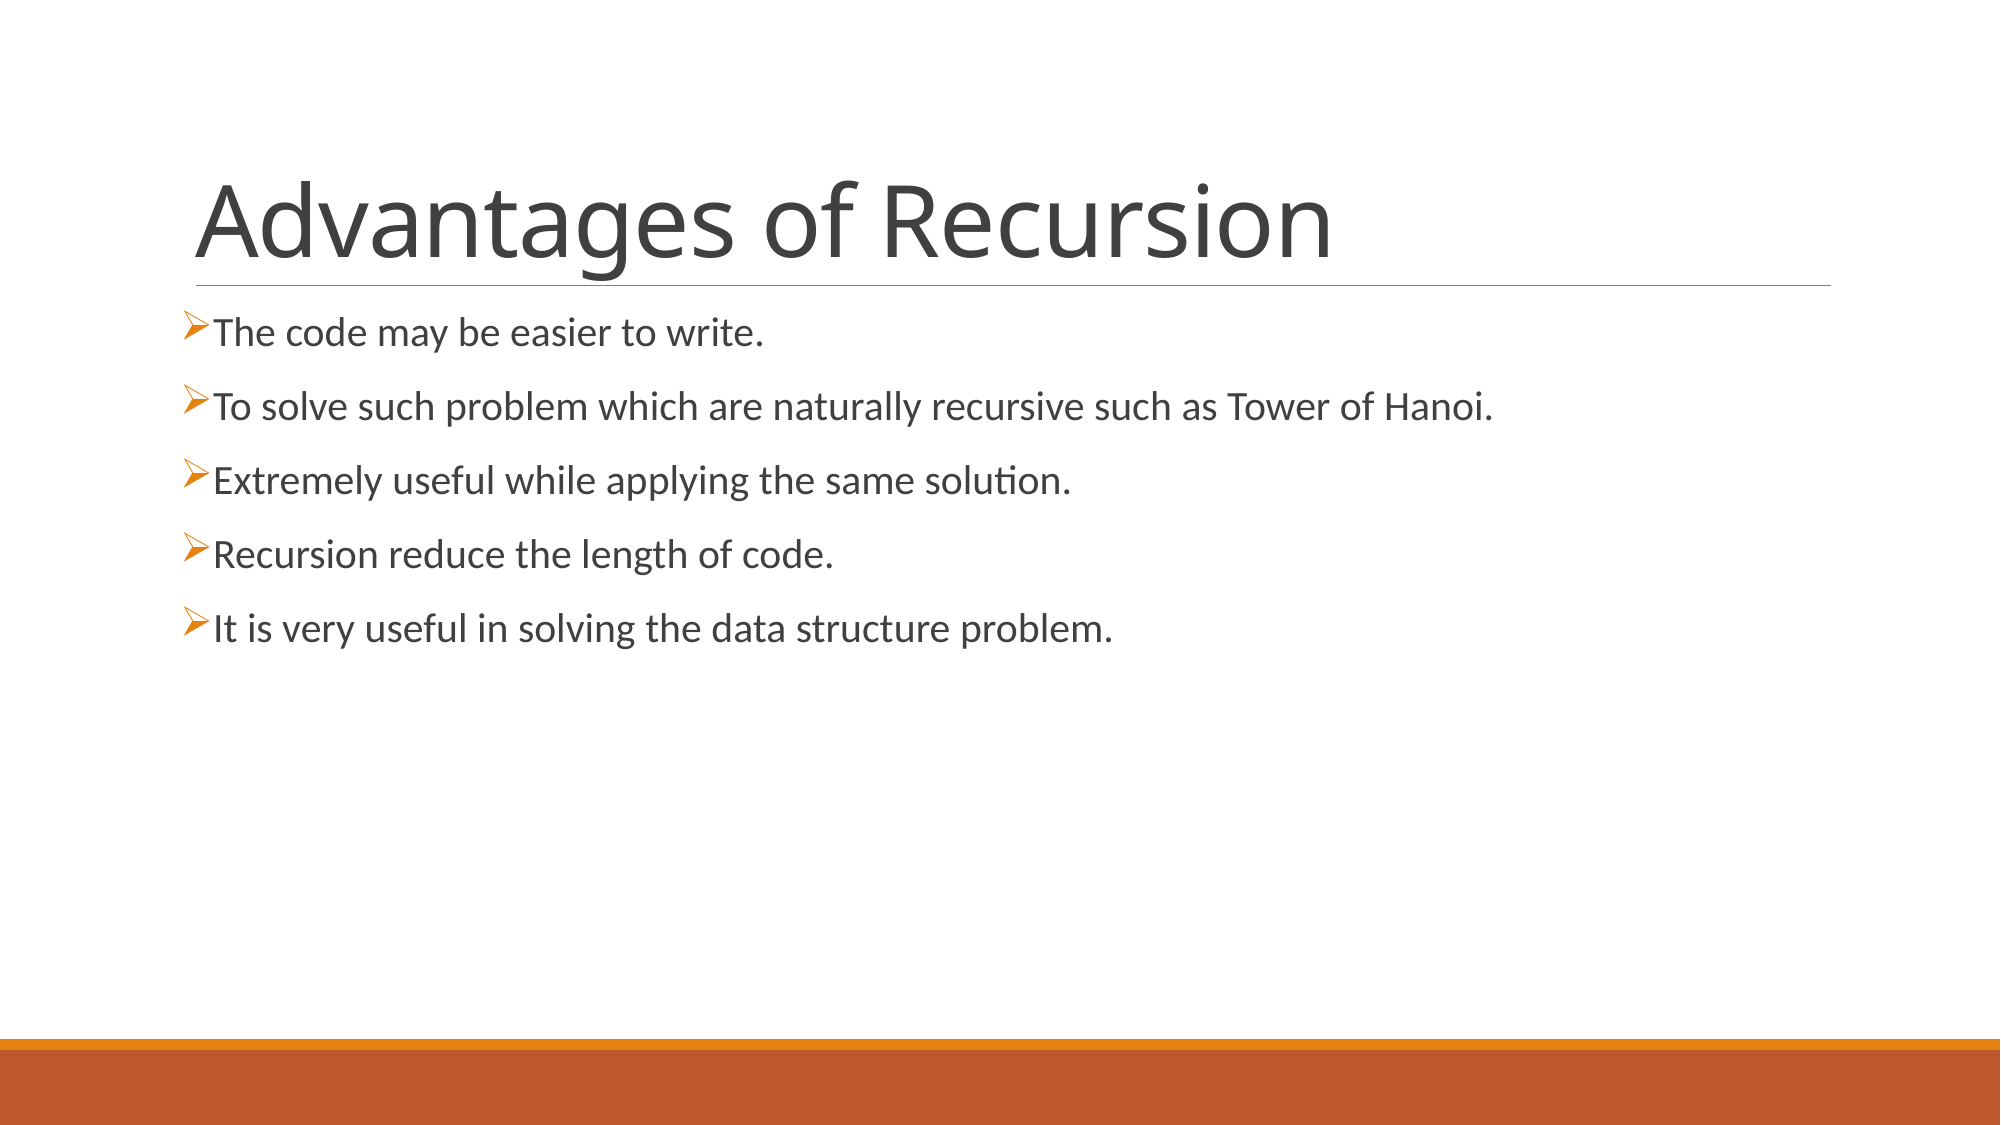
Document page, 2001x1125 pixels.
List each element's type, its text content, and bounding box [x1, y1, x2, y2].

title Advantages of Recursion [180, 47, 1830, 285]
list The code may be easier to write. To solve such problem which are naturally recursive such as Tower of Hanoi. Extremely useful while applying the same solution. Recursion reduce the length of code. It is very useful in solving the data structure problem. [180, 302, 1830, 963]
